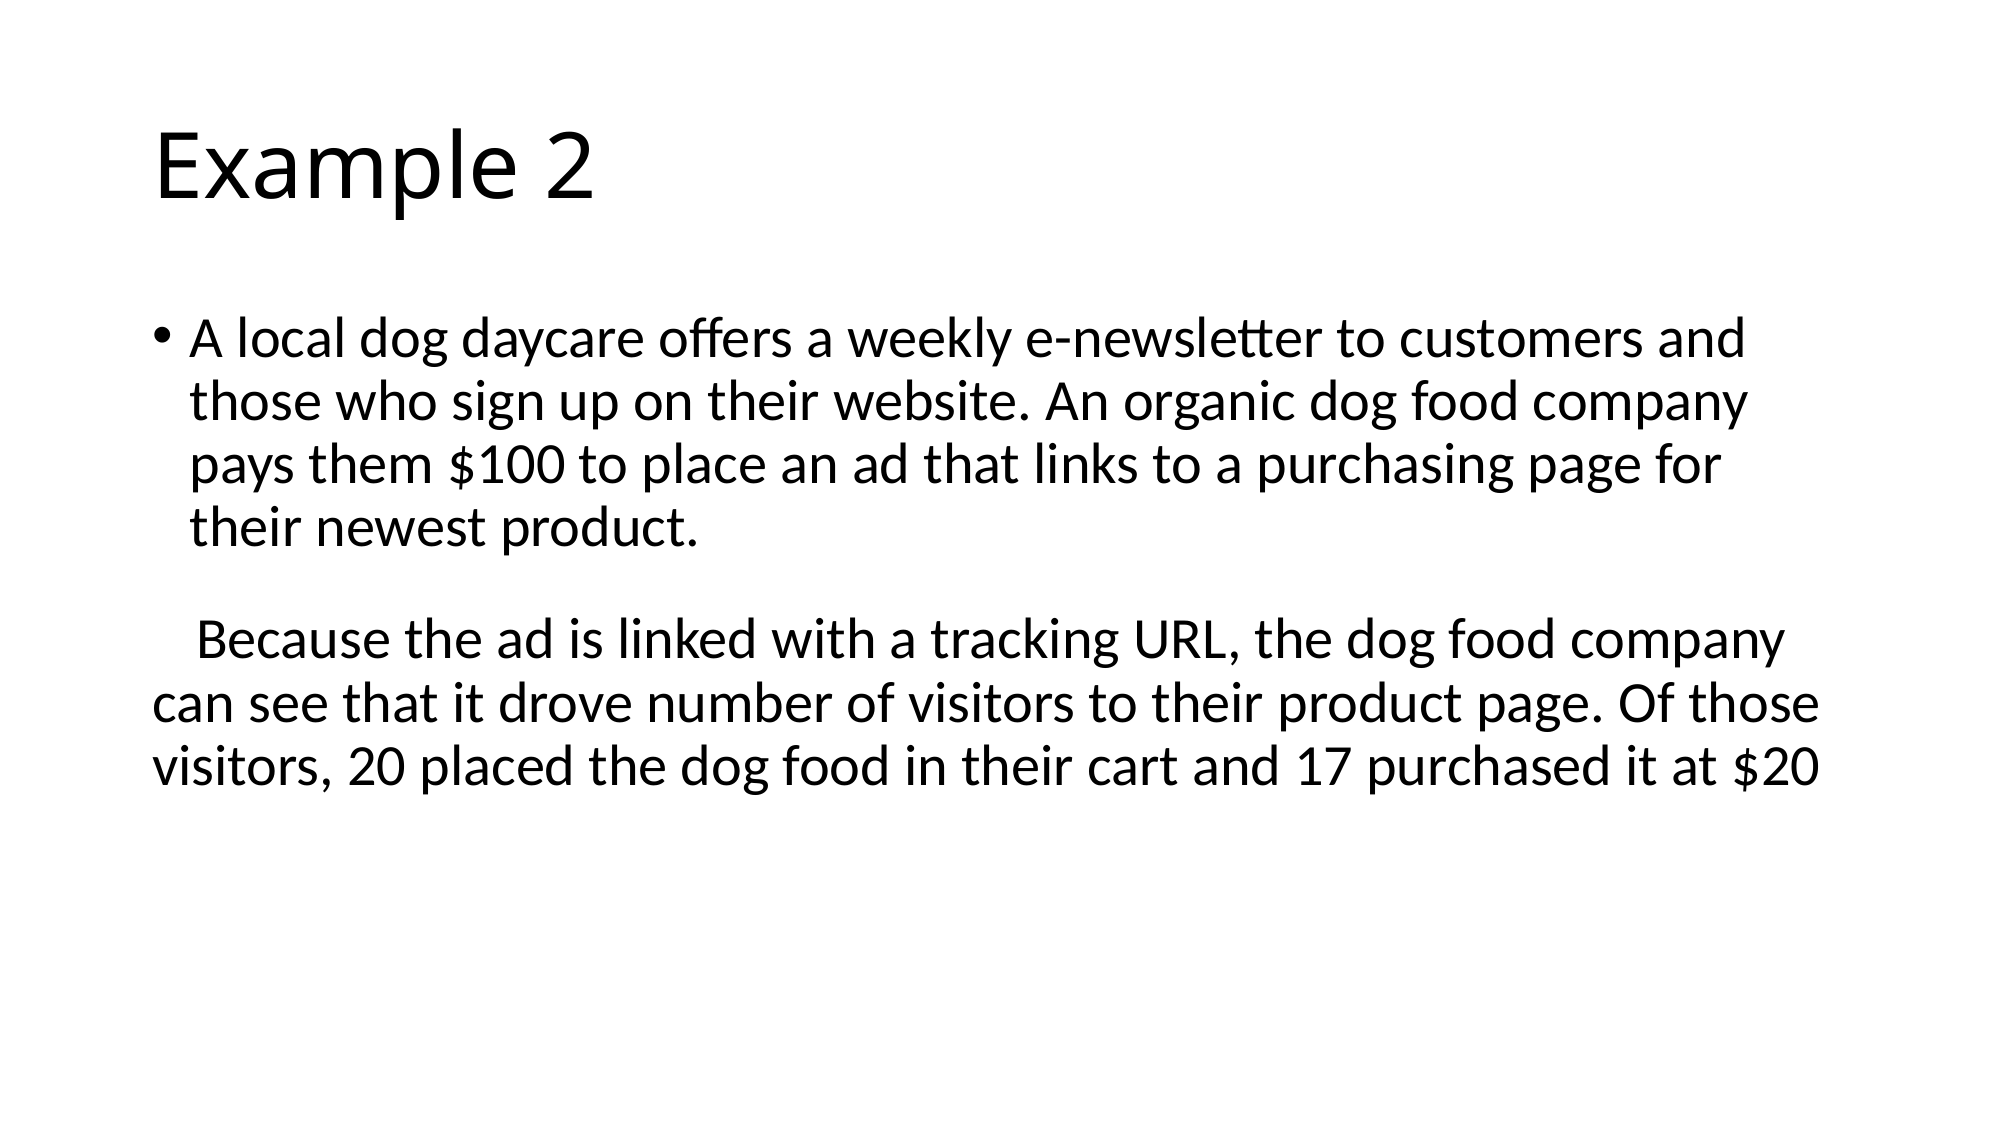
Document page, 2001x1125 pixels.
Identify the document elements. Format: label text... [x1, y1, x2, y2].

title Example 2 [137, 59, 1863, 278]
list A local dog daycare offers a weekly e-newsletter to customers and those who sign up on their website. An organic dog food company pays them $100 to place an ad that links to a purchasing page for their newest product. Because the ad is linked with a tracking URL, the dog food company can see that it drove number of visitors to their product page. Of those visitors, 20 placed the dog food in their cart and 17 purchased it at $20 [137, 299, 1863, 1014]
